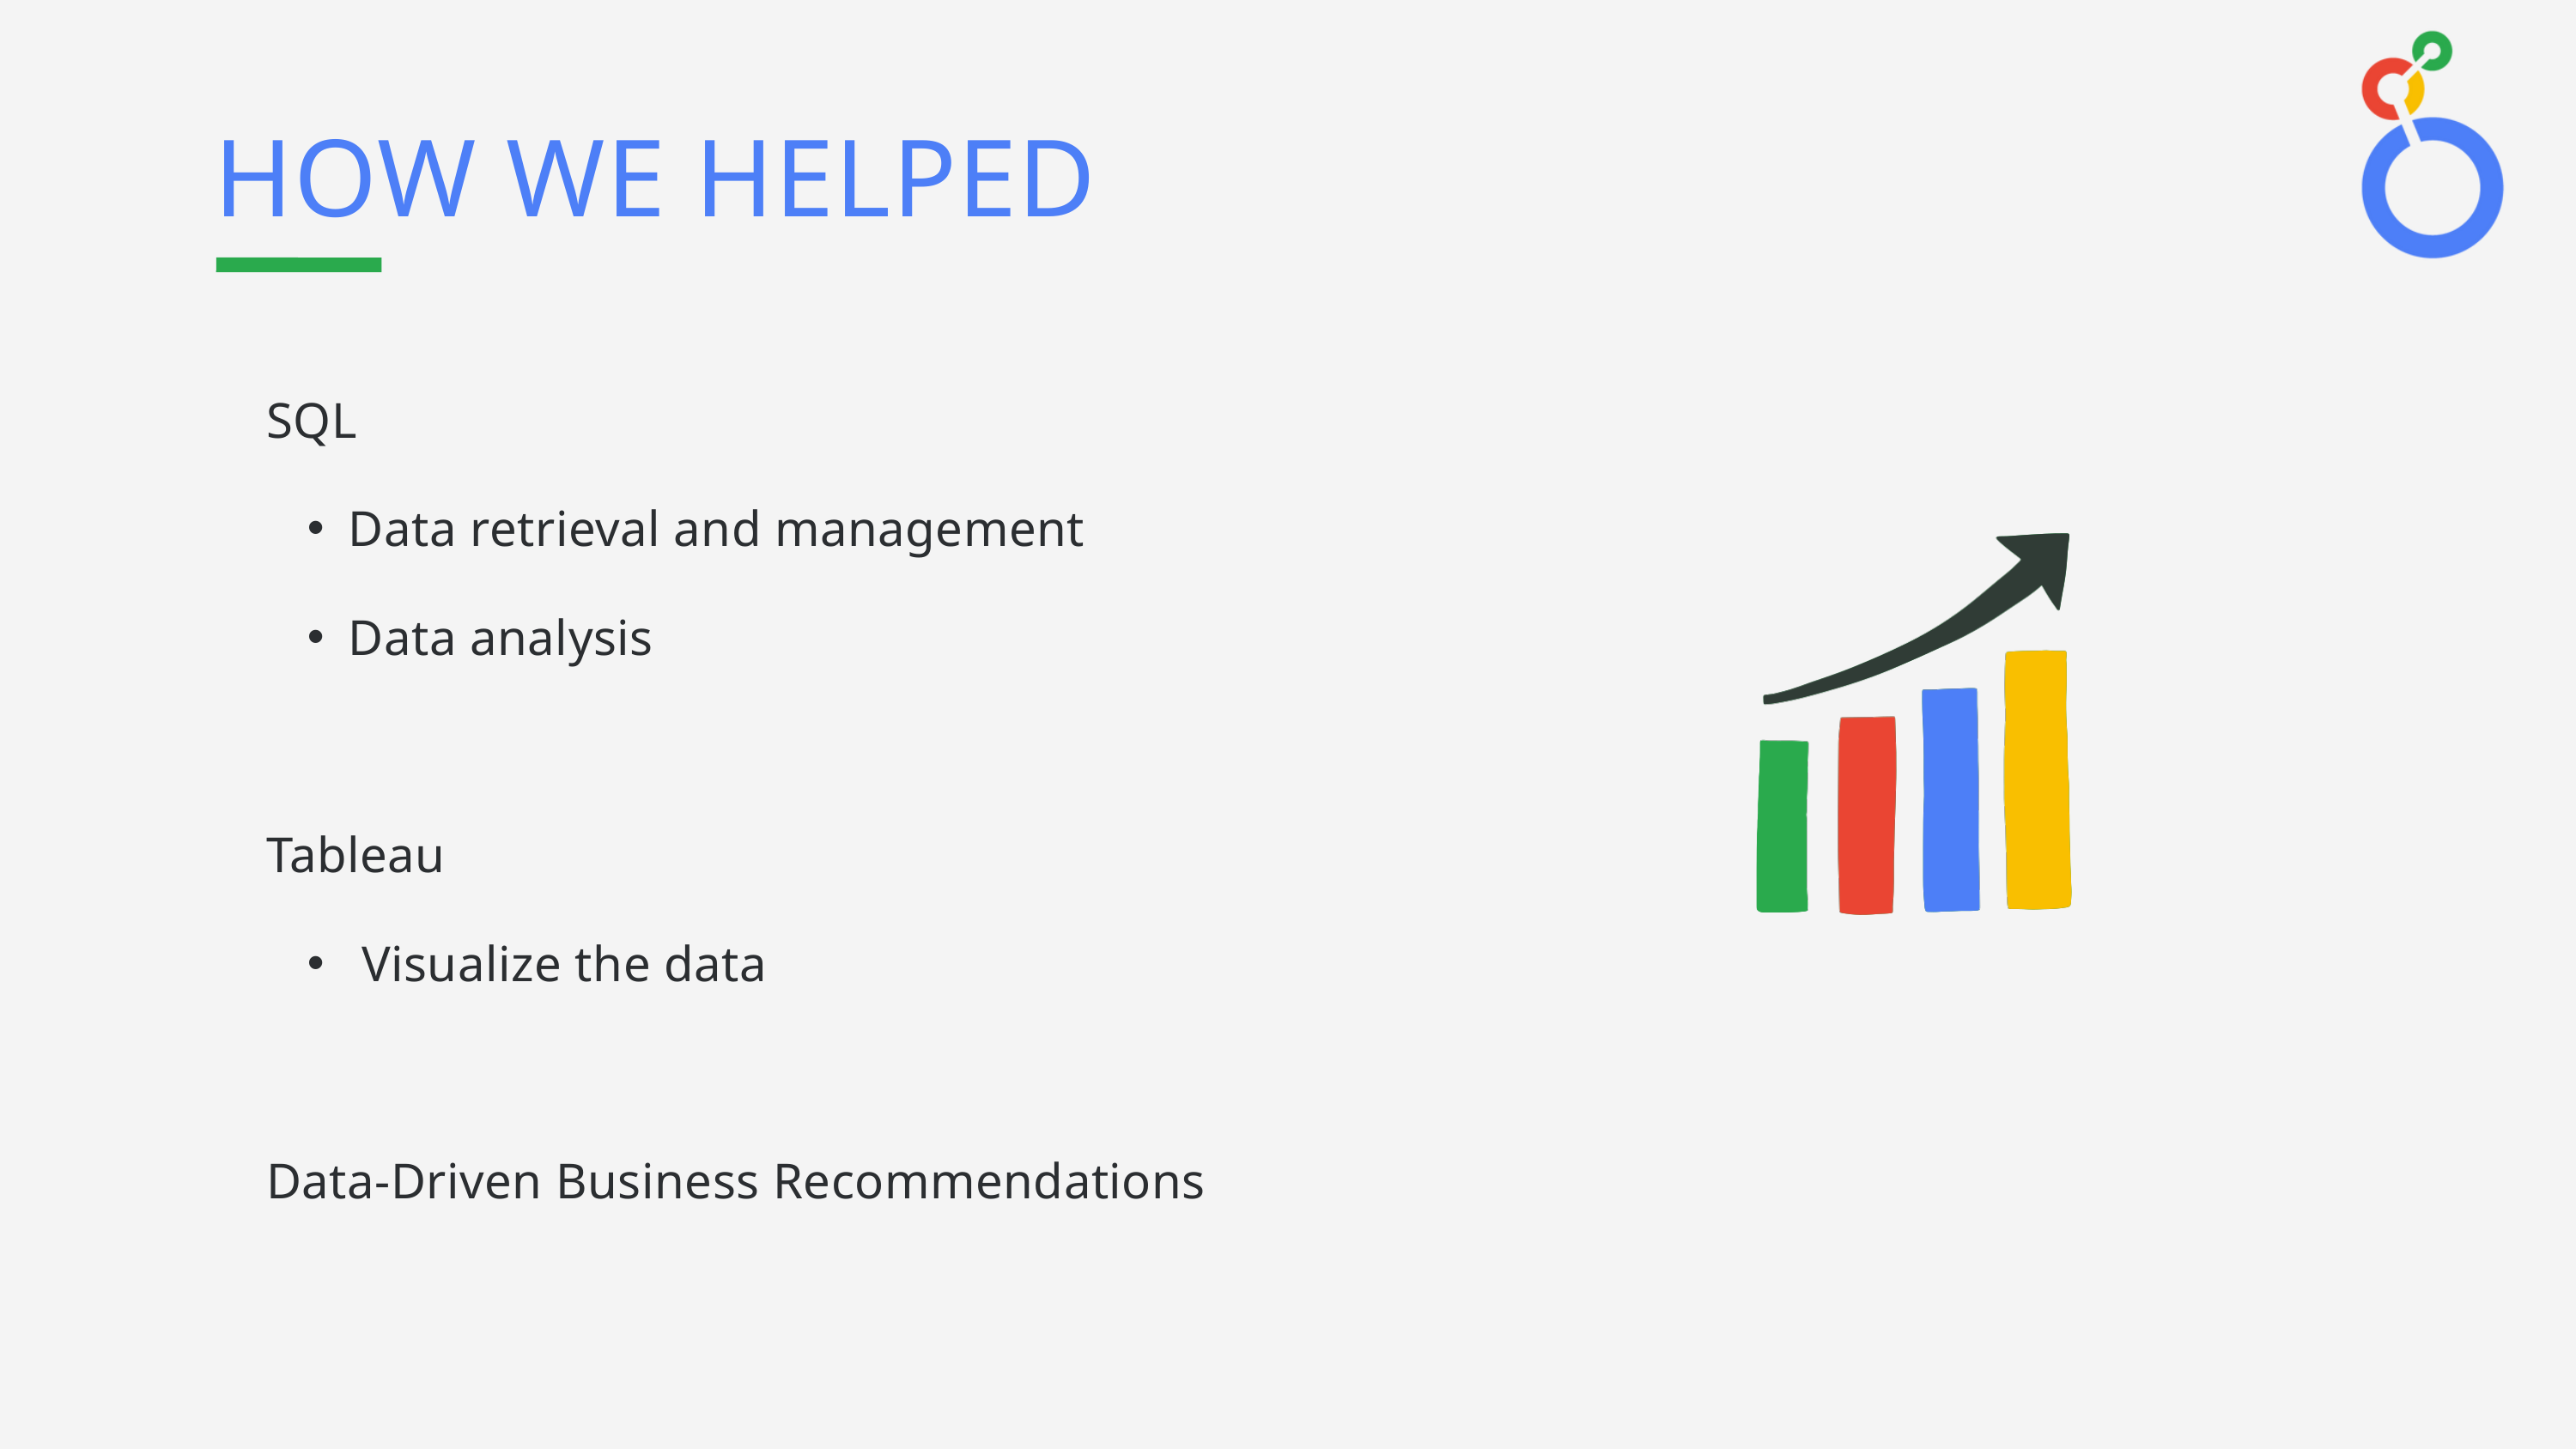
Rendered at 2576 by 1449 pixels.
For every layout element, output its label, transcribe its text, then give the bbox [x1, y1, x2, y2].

text_box [1756, 533, 2073, 915]
text_box SQL Data retrieval and management Data analysis Tableau Visualize the data Data-Driven Business Recommendations [266, 339, 2435, 1317]
text_box HOW WE HELPED [214, 130, 1791, 239]
text_box [2307, 21, 2555, 269]
